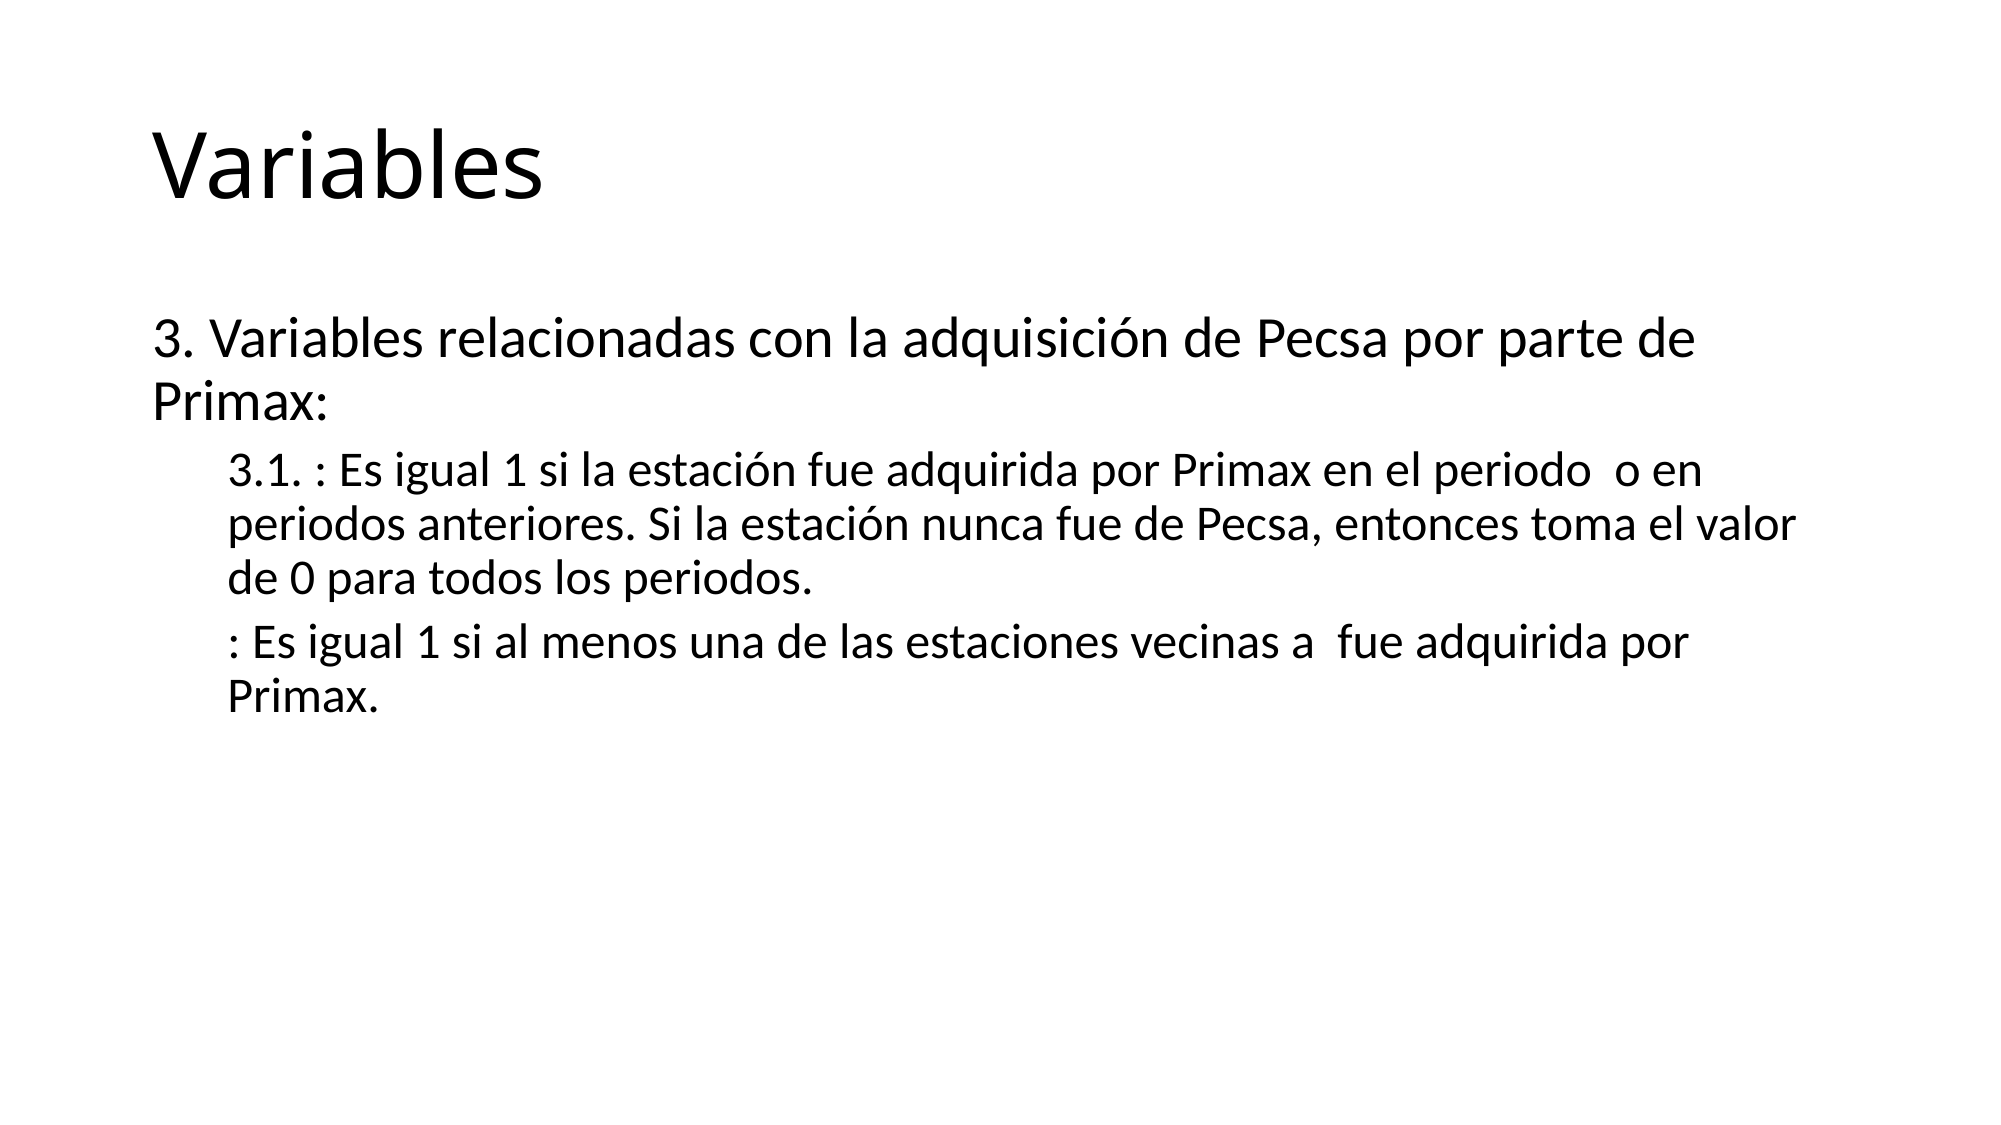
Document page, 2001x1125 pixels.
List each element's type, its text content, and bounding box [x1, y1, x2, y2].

title Variables [137, 59, 1863, 278]
